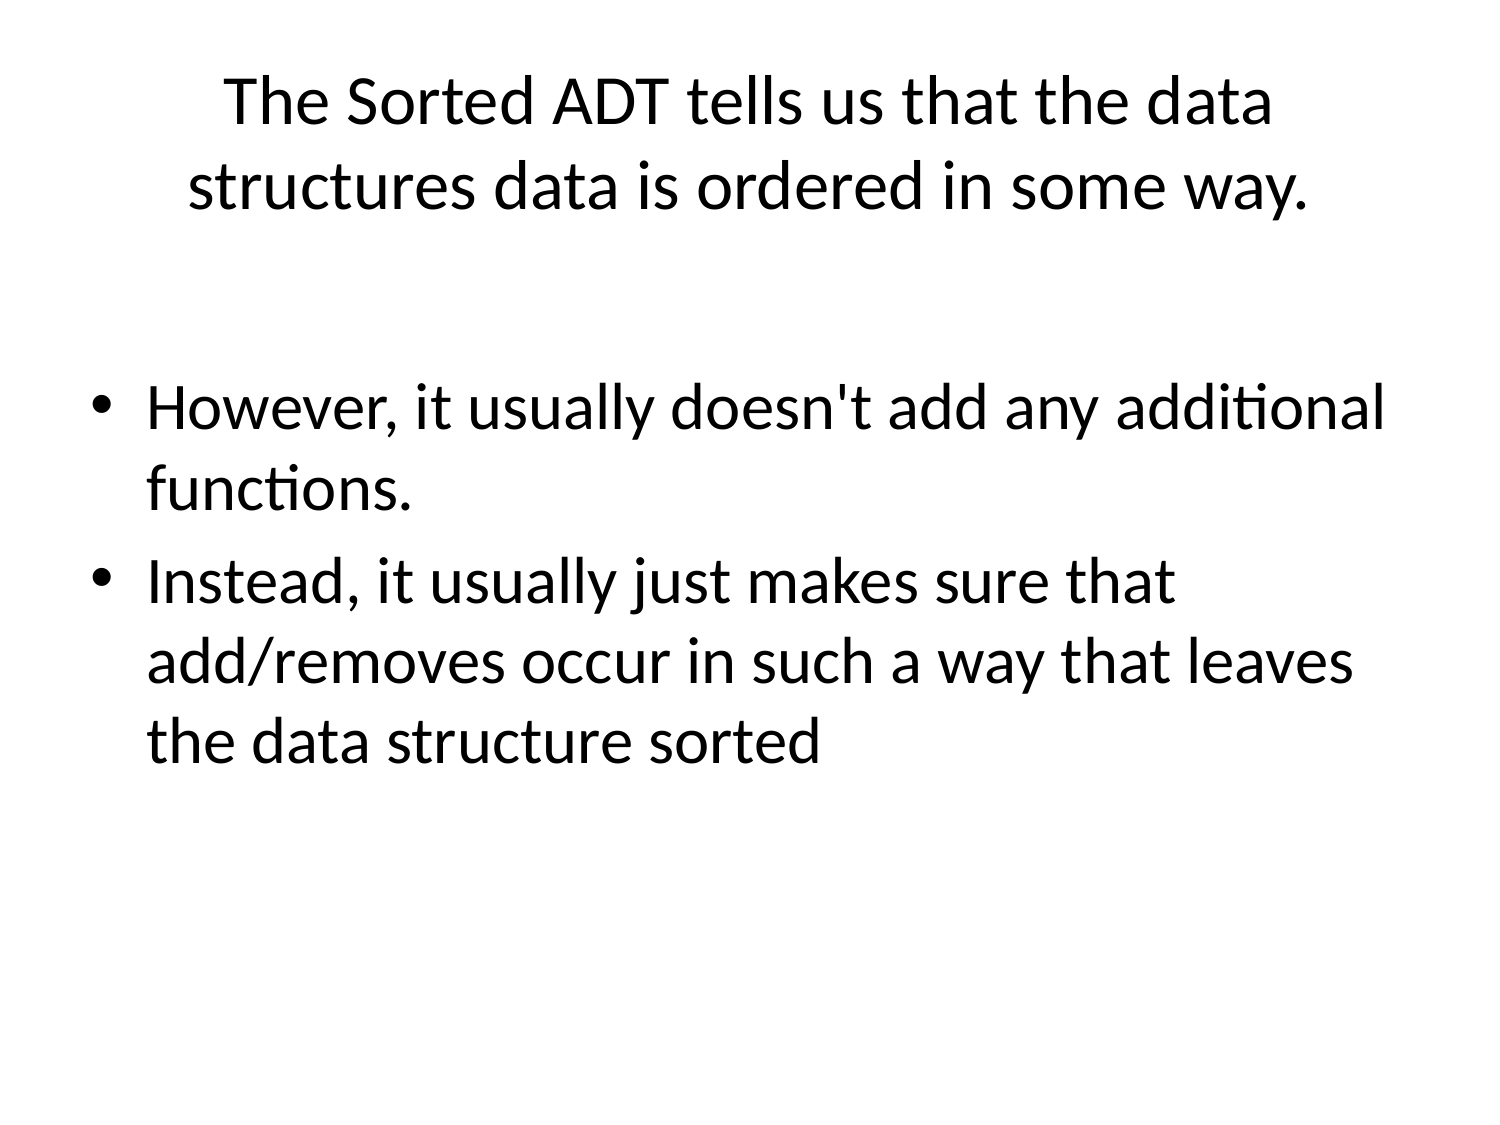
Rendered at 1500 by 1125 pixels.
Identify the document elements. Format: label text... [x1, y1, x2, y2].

list However, it usually doesn't add any additional functions. Instead, it usually just makes sure that add/removes occur in such a way that leaves the data structure sorted [75, 262, 1425, 1005]
title The Sorted ADT tells us that the data structures data is ordered in some way. [75, 45, 1425, 233]
